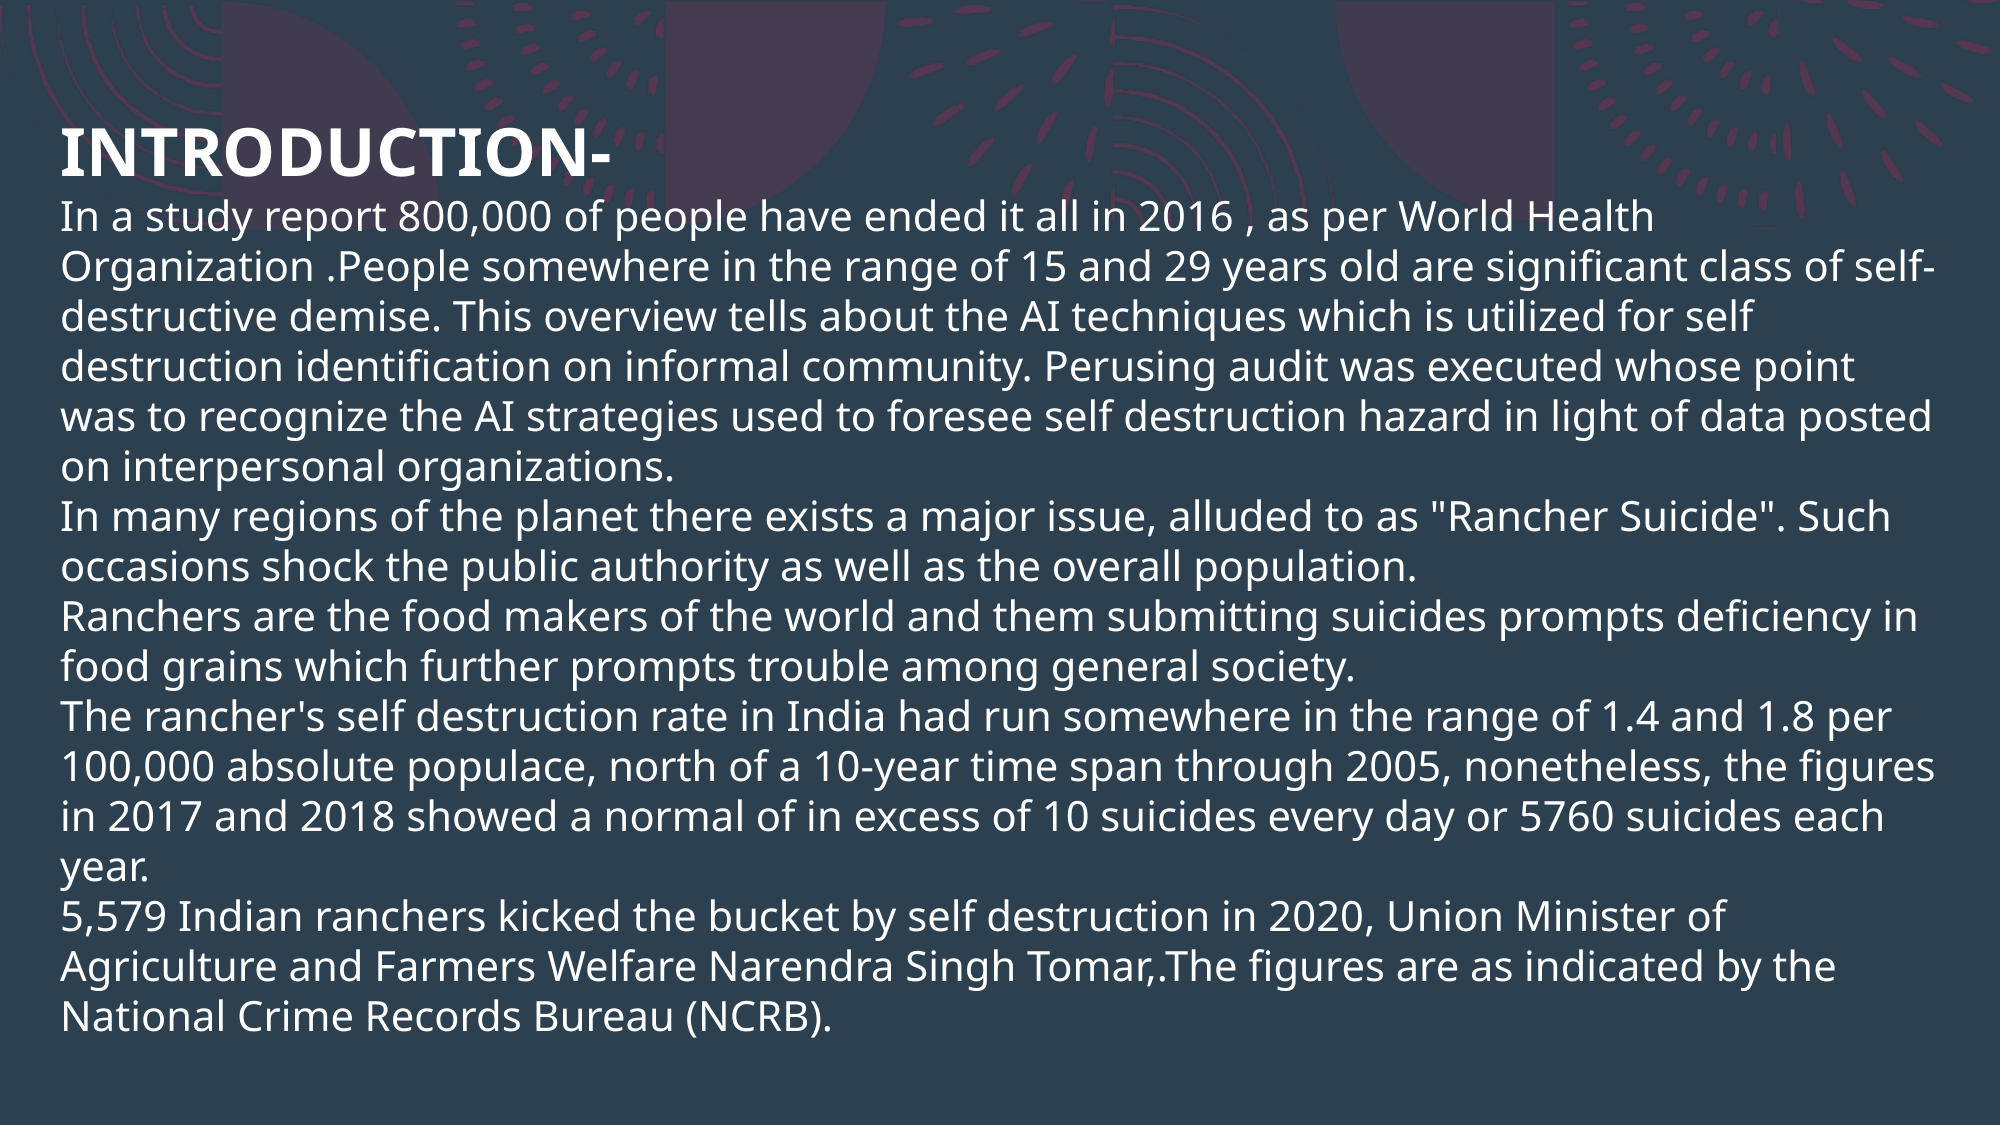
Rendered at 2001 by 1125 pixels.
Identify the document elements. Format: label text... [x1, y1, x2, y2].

text_box INTRODUCTION- In a study report 800,000 of people have ended it all in 2016 , as per World Health Organization .People somewhere in the range of 15 and 29 years old are significant class of self-destructive demise. This overview tells about the AI techniques which is utilized for self destruction identification on informal community. Perusing audit was executed whose point was to recognize the AI strategies used to foresee self destruction hazard in light of data posted on interpersonal organizations. In many regions of the planet there exists a major issue, alluded to as "Rancher Suicide". Such occasions shock the public authority as well as the overall population. Ranchers are the food makers of the world and them submitting suicides prompts deficiency in food grains which further prompts trouble among general society. The rancher's self destruction rate in India had run somewhere in the range of 1.4 and 1.8 per 100,000 absolute populace, north of a 10-year time span through 2005, nonetheless, the figures in 2017 and 2018 showed a normal of in excess of 10 suicides every day or 5760 suicides each year. 5,579 Indian ranchers kicked the bucket by self destruction in 2020, Union Minister of Agriculture and Farmers Welfare Narendra Singh Tomar,.The figures are as indicated by the National Crime Records Bureau (NCRB). [45, 101, 1955, 1047]
